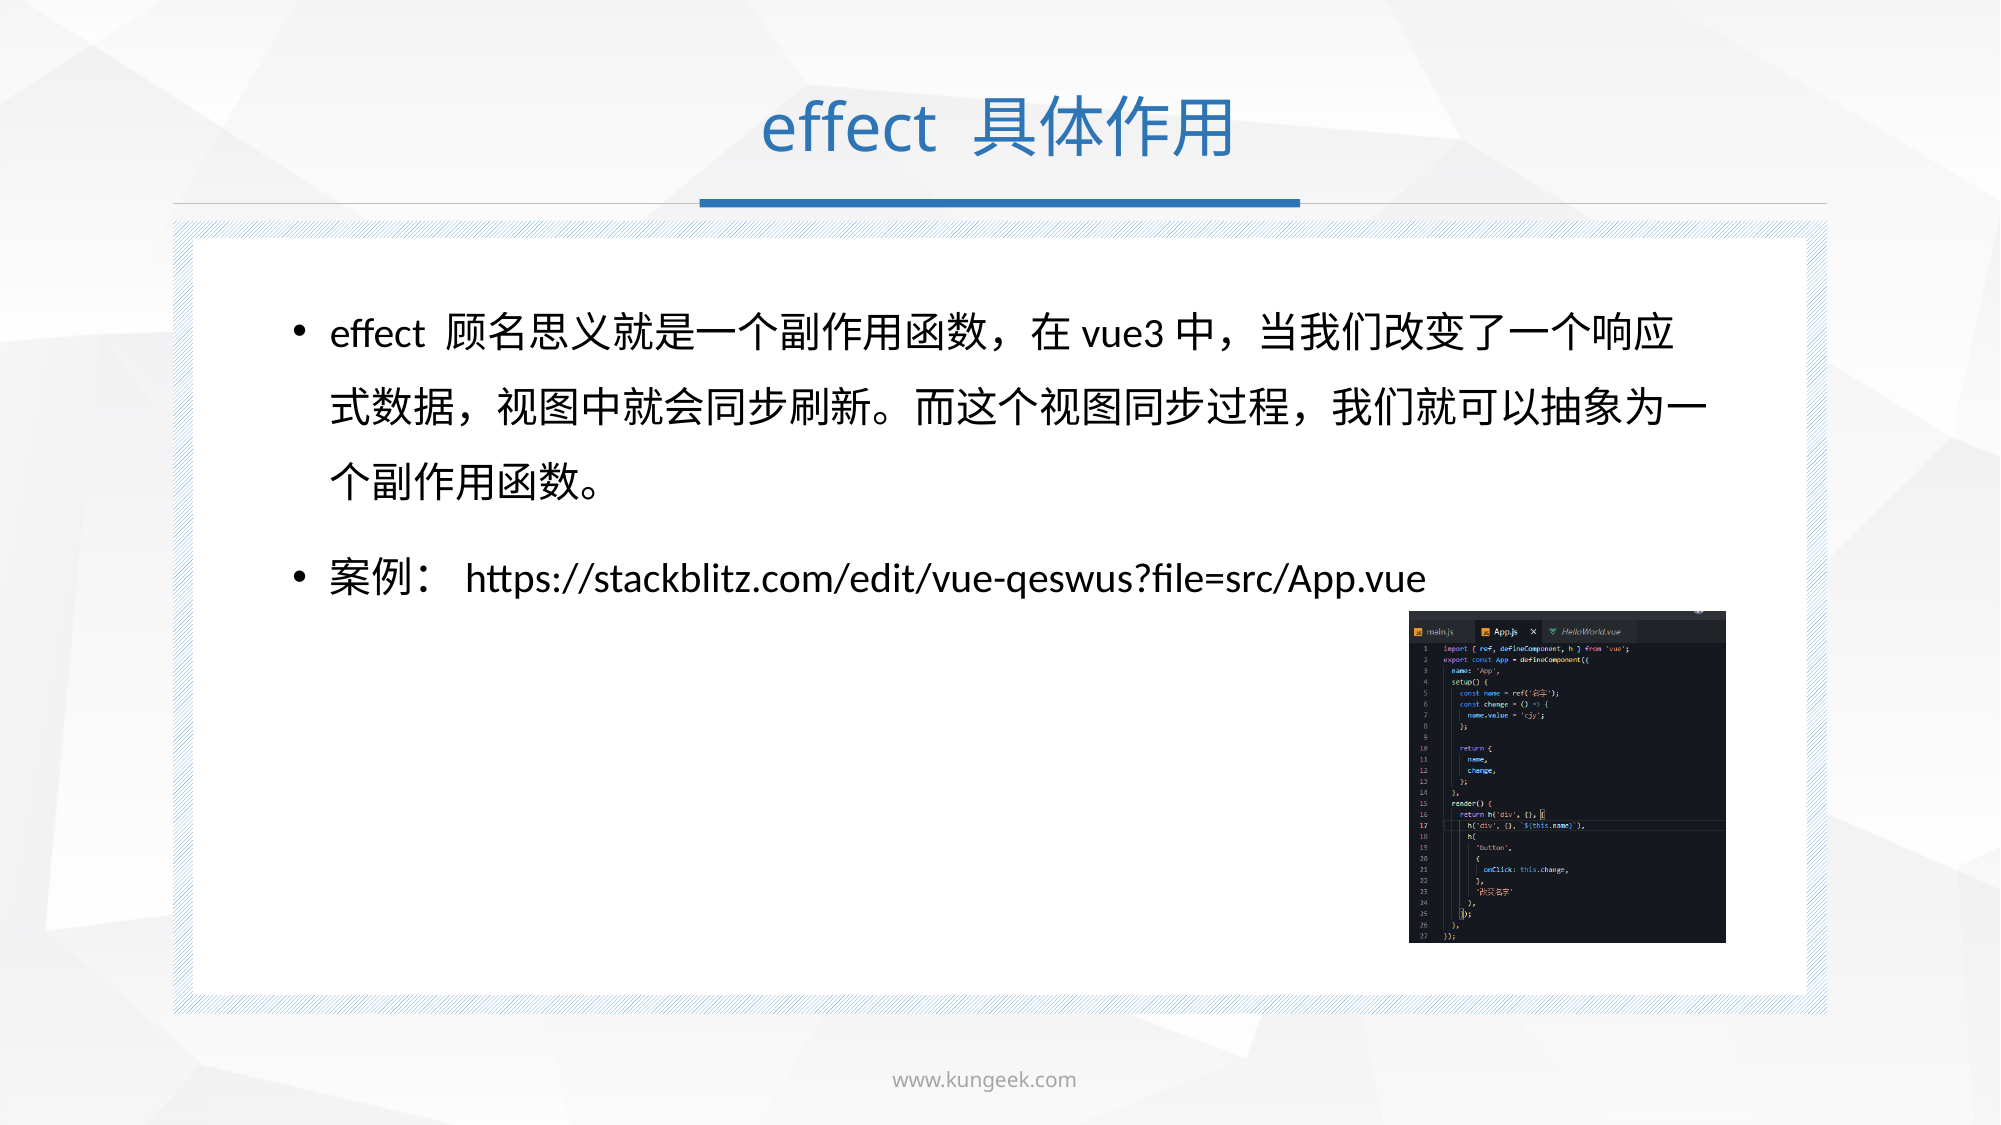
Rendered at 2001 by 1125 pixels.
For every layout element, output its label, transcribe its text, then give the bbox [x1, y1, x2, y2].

picture [0, 0, 2000, 1125]
title effect 具体作用 [173, 86, 1826, 174]
list effect 顾名思义就是一个副作用函数，在vue3中，当我们改变了一个响应式数据，视图中就会同步刷新。而这个视图同步过程，我们就可以抽象为一个副作用函数。 案例：https://stackblitz.com/edit/vue-qeswus?file=src/App.vue [277, 272, 1726, 612]
